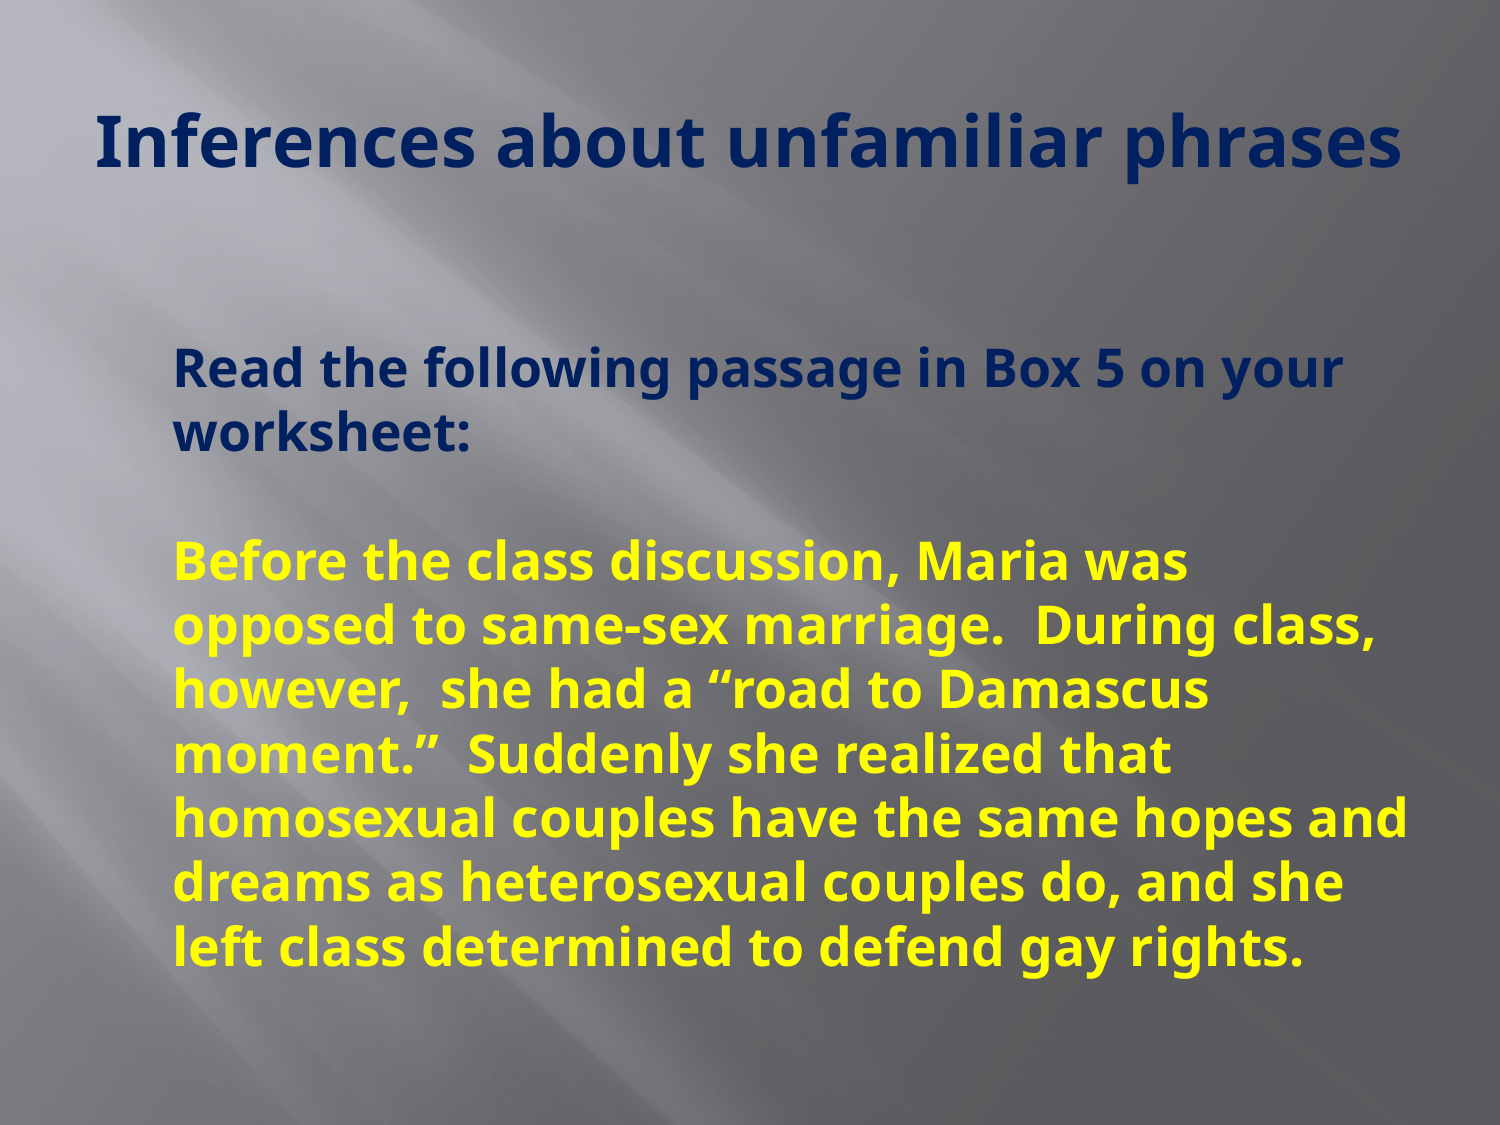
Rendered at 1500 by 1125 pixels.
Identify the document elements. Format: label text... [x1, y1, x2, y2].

title Inferences about unfamiliar phrases [75, 45, 1425, 233]
list Read the following passage in Box 5 on your worksheet: Before the class discussion, Maria was opposed to same-sex marriage. During class, however, she had a “road to Damascus moment.” Suddenly she realized that homosexual couples have the same hopes and dreams as heterosexual couples do, and she left class determined to defend gay rights. [75, 262, 1425, 1035]
